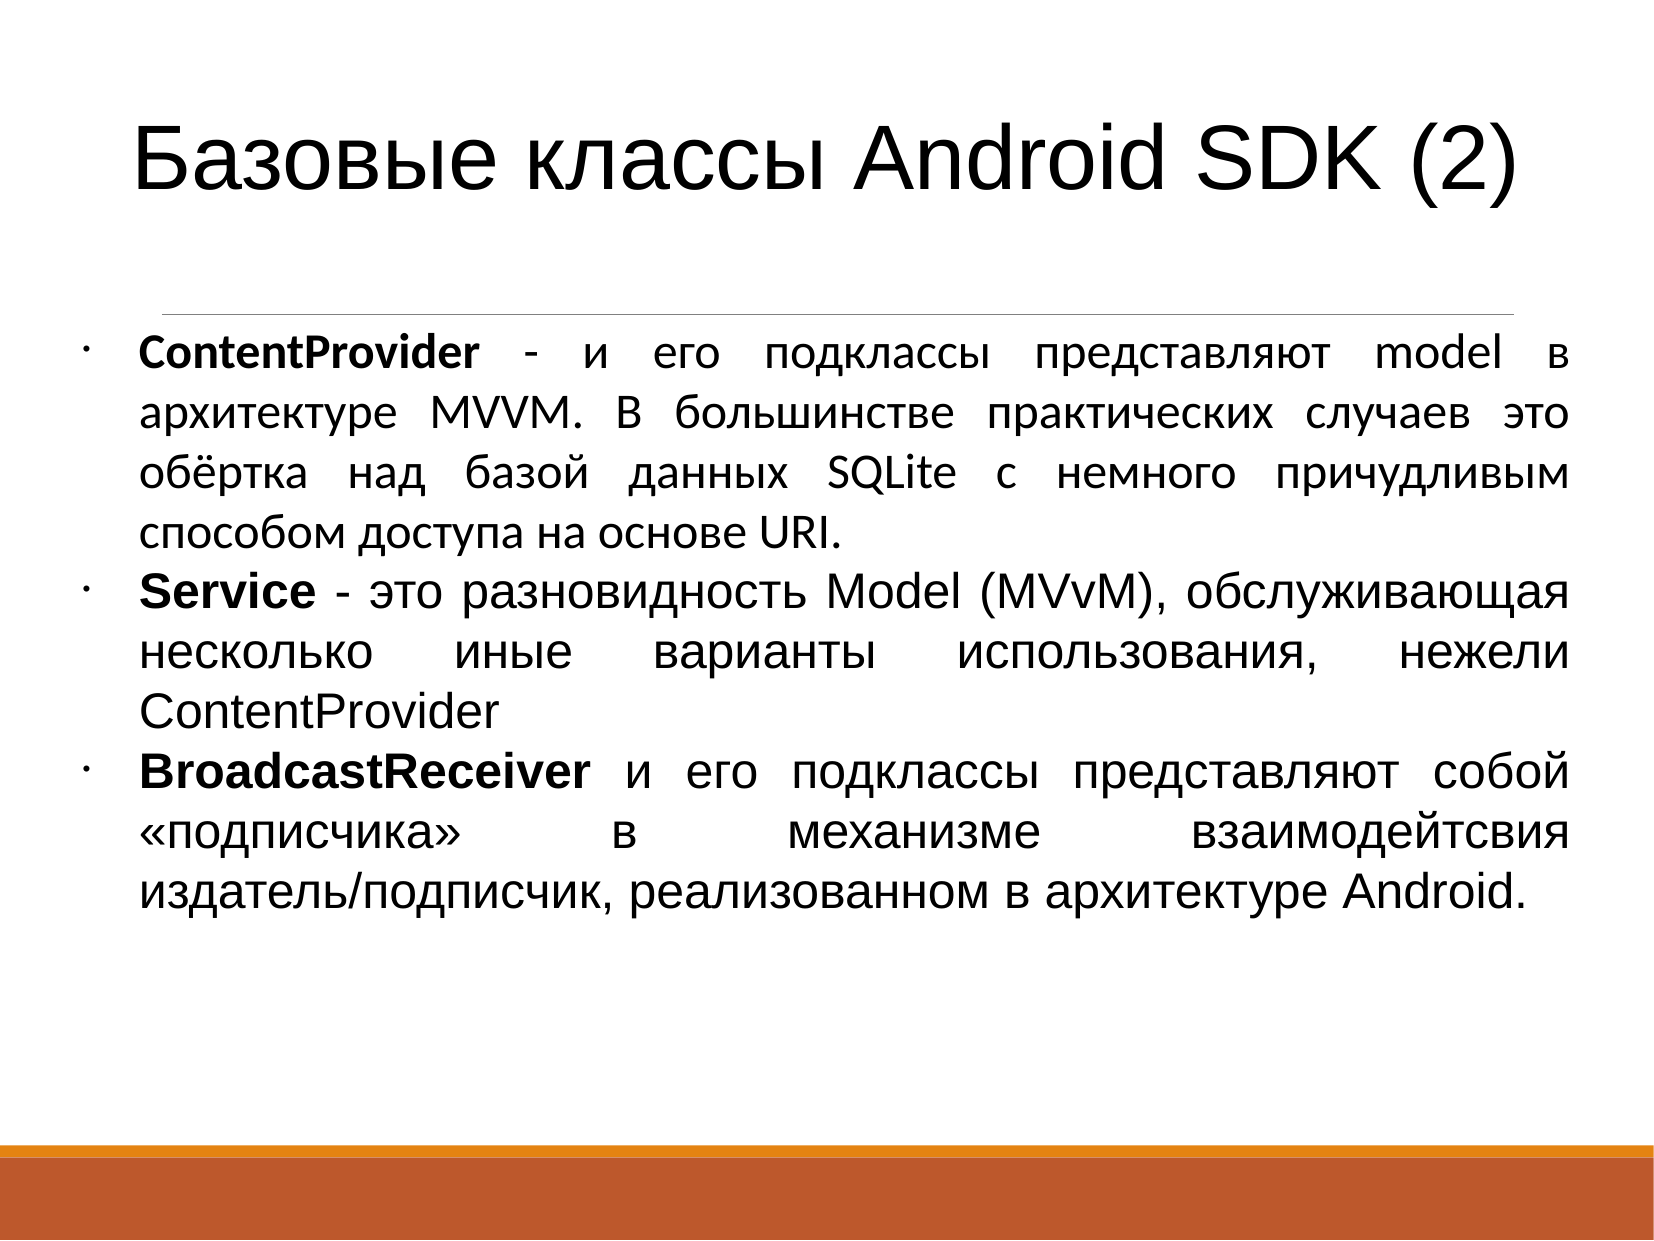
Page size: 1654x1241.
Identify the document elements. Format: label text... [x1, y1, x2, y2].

text_box ContentProvider - и его подклассы представляют model в архитектуре MVVM. В большинстве практических случаев это обёртка над базой данных SQLite с немного причудливым способом доступа на основе URI. Service - это разновидность Model (MVvM), обслуживающая несколько иные варианты использования, нежели ContentProvider BroadcastReceiver и его подклассы представляют собой «подписчика» в механизме взаимодейтсвия издатель/подписчик, реализованном в архитектуре Android. [82, 318, 1571, 1038]
text_box Базовые классы Android SDK (2) [82, 49, 1571, 257]
